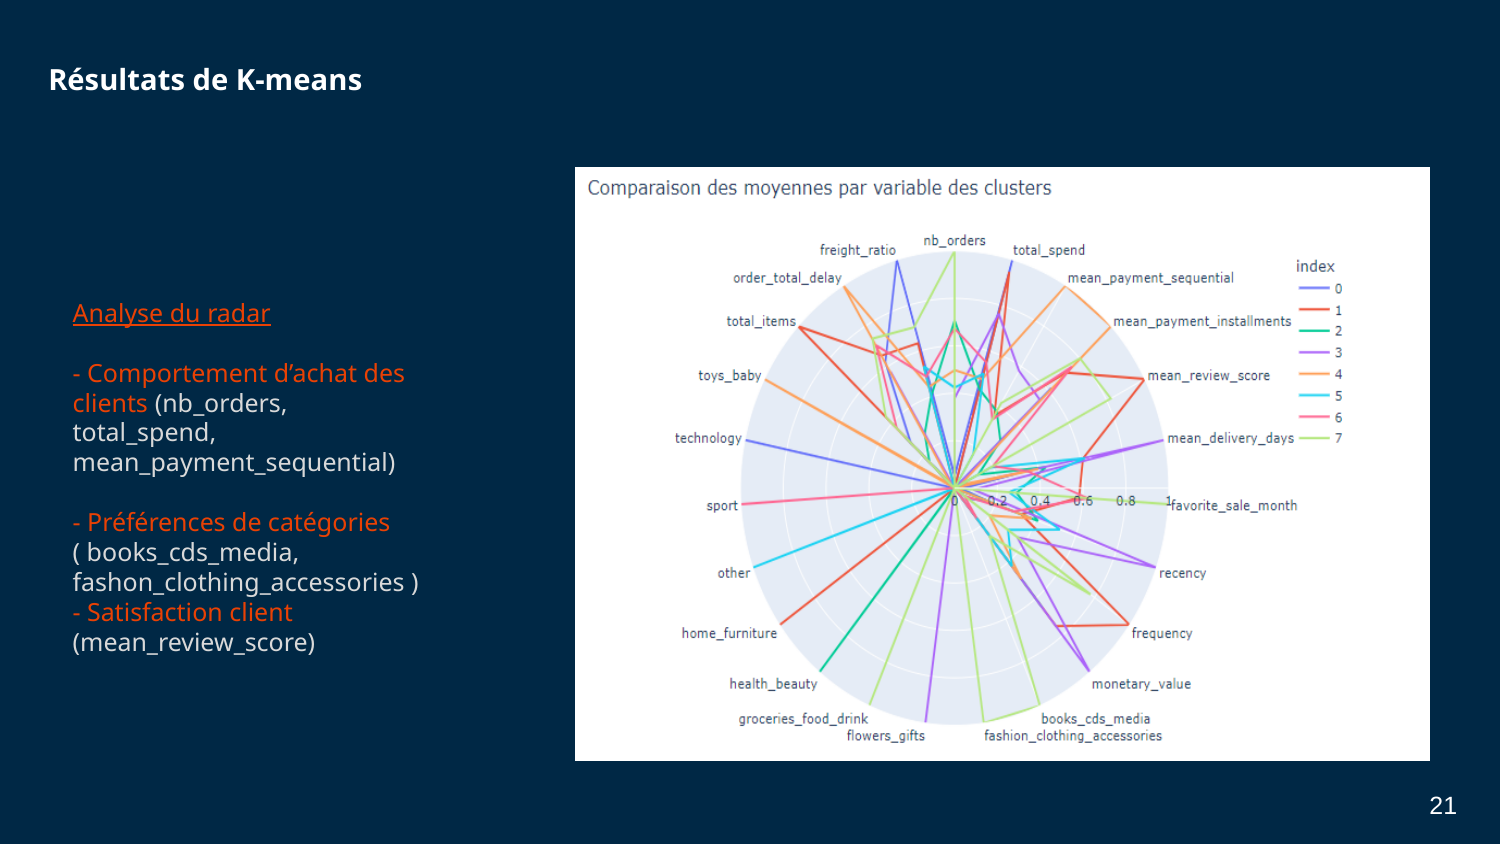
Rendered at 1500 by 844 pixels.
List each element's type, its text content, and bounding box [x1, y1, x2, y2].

text_box Résultats de K-means [33, 53, 784, 104]
text_box Analyse du radar - Comportement d’achat des clients (nb_orders, total_spend, mean_payment_sequential) - Préférences de catégories ( books_cds_media, fashon_clothing_accessories ) - Satisfaction client (mean_review_score) [57, 289, 448, 664]
picture [574, 167, 1430, 761]
